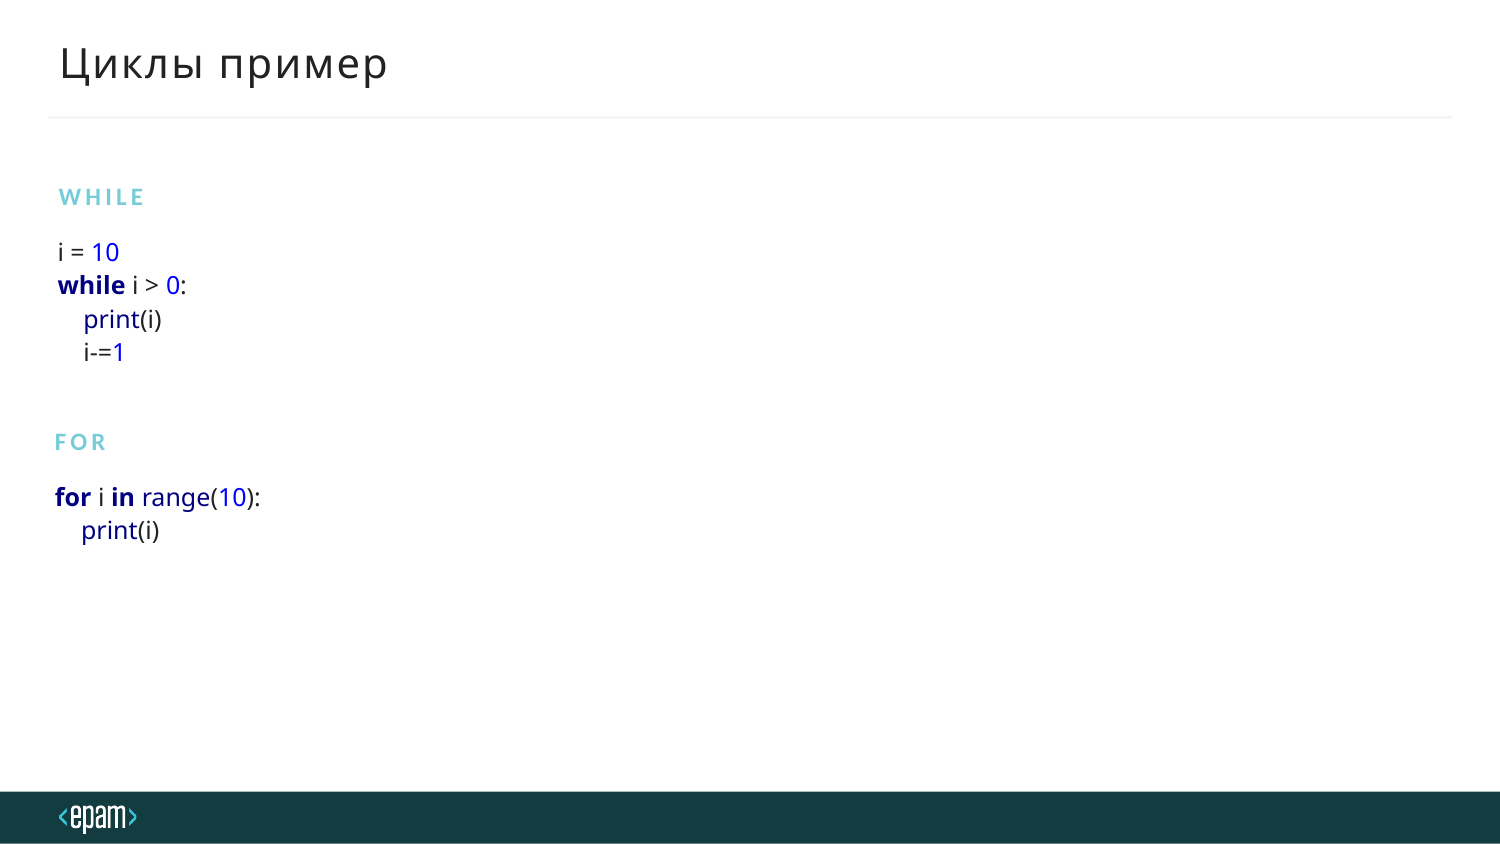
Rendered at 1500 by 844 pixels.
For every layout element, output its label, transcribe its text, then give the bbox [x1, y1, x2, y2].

list while [58, 177, 713, 234]
list for i in range(10): print(i) [55, 479, 711, 844]
list for [55, 421, 711, 479]
list i = 10 while i > 0: print(i) i-=1 [57, 233, 712, 432]
title Циклы пример [59, 37, 1442, 87]
